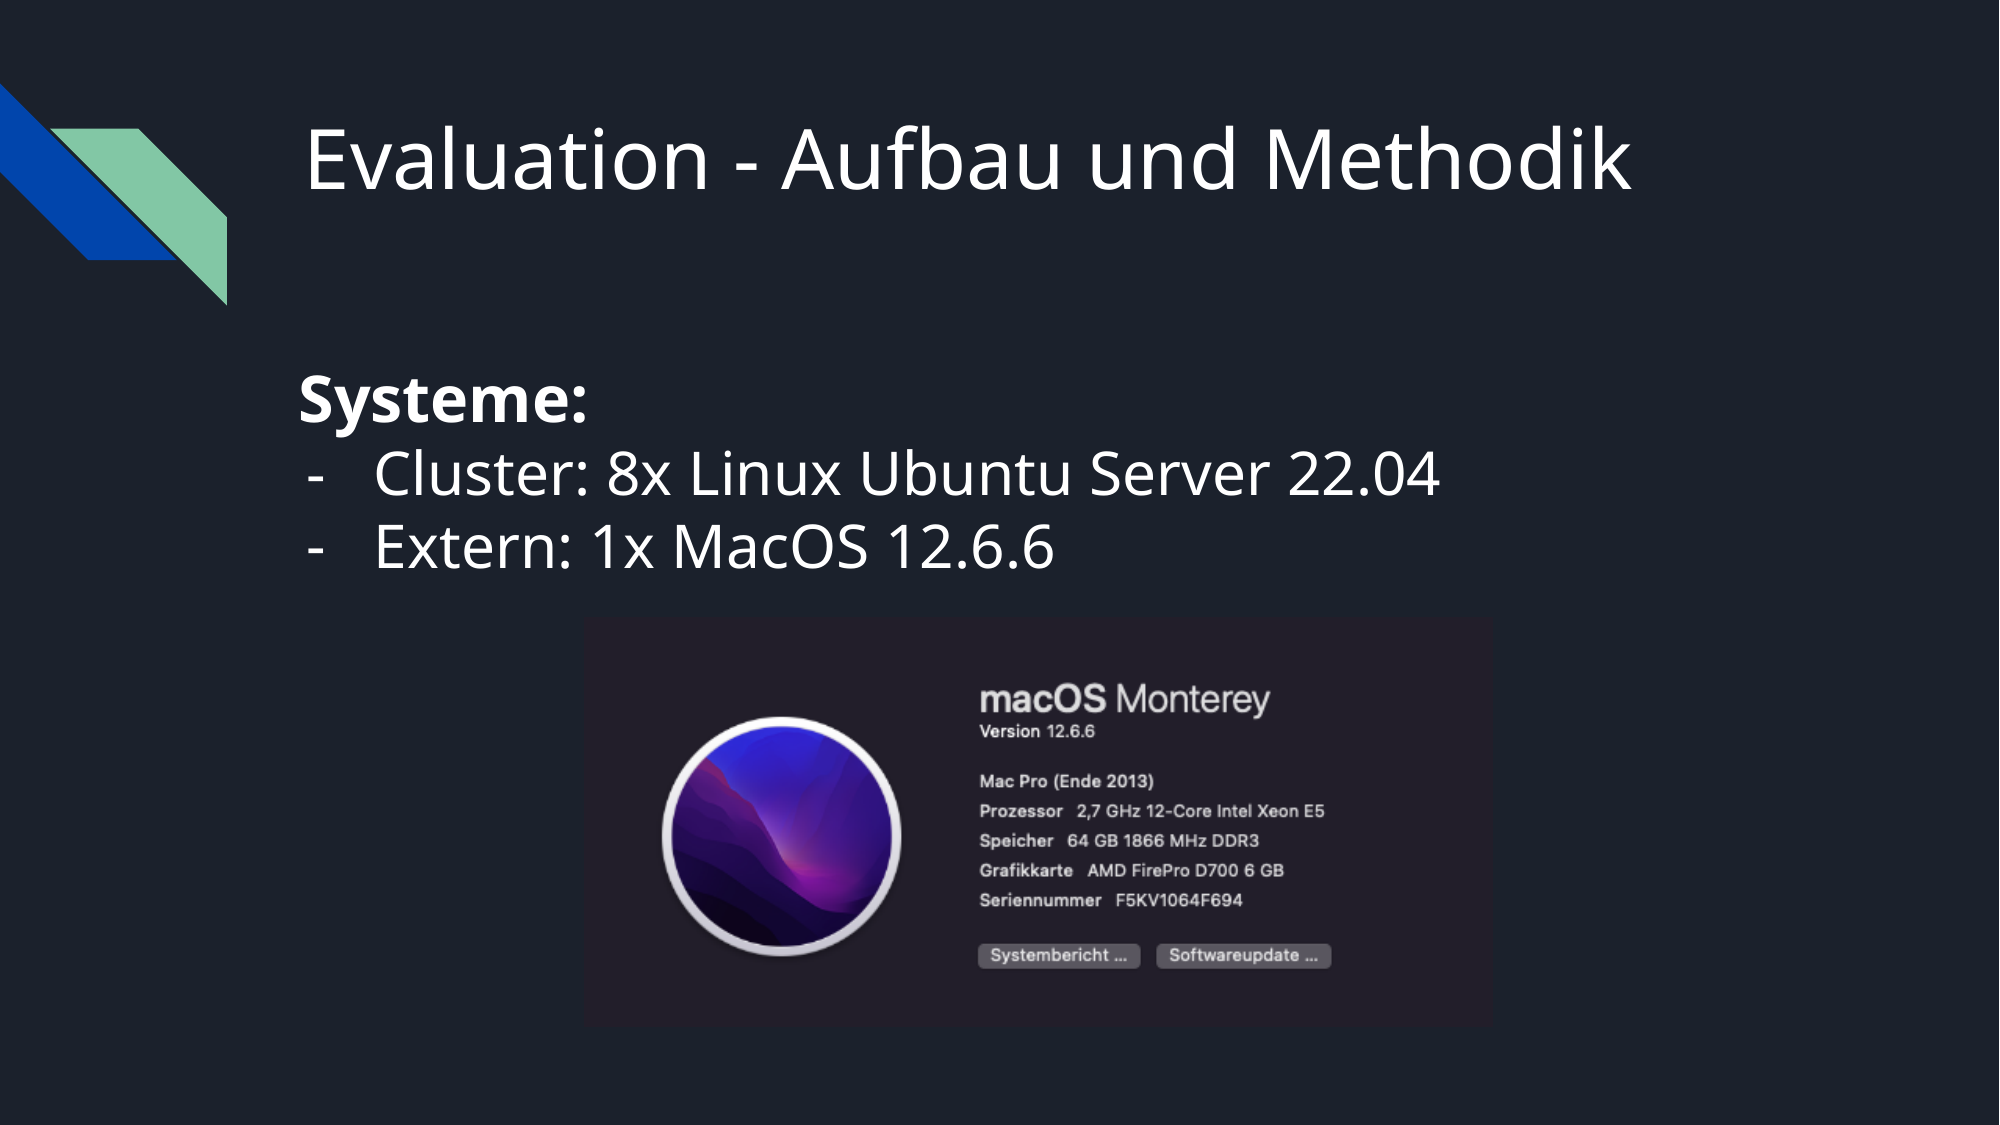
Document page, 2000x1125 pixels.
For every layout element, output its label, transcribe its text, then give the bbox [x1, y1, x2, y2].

text_box Systeme: Cluster: 8x Linux Ubuntu Server 22.04 Extern: 1x MacOS 12.6.6 [283, 342, 1793, 596]
title Evaluation - Aufbau und Methodik [283, 86, 1823, 287]
picture [583, 616, 1493, 1027]
